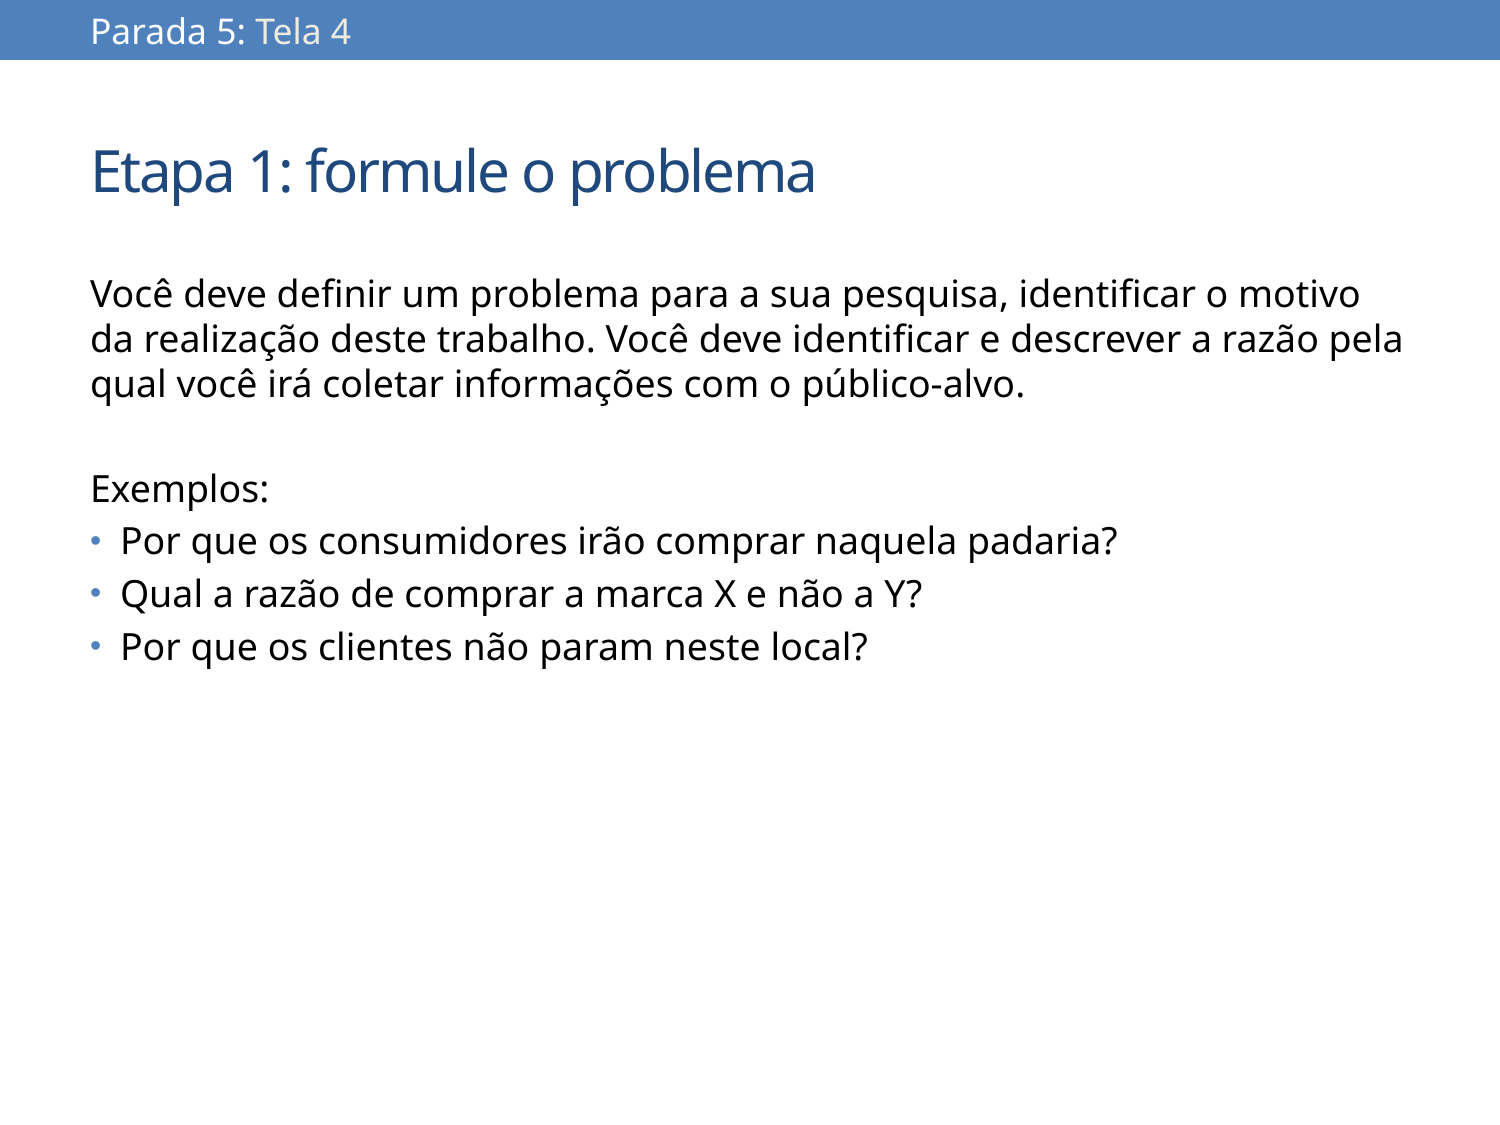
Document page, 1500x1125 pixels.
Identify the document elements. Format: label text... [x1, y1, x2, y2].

text_box Parada 5: Tela 4 [74, 1, 1425, 59]
title Etapa 1: formule o problema [75, 87, 1425, 250]
list Você deve definir um problema para a sua pesquisa, identificar o motivo da realização deste trabalho. Você deve identificar e descrever a razão pela qual você irá coletar informações com o público-alvo. Exemplos: Por que os consumidores irão comprar naquela padaria? Qual a razão de comprar a marca X e não a Y? Por que os clientes não param neste local? [75, 262, 1425, 1063]
